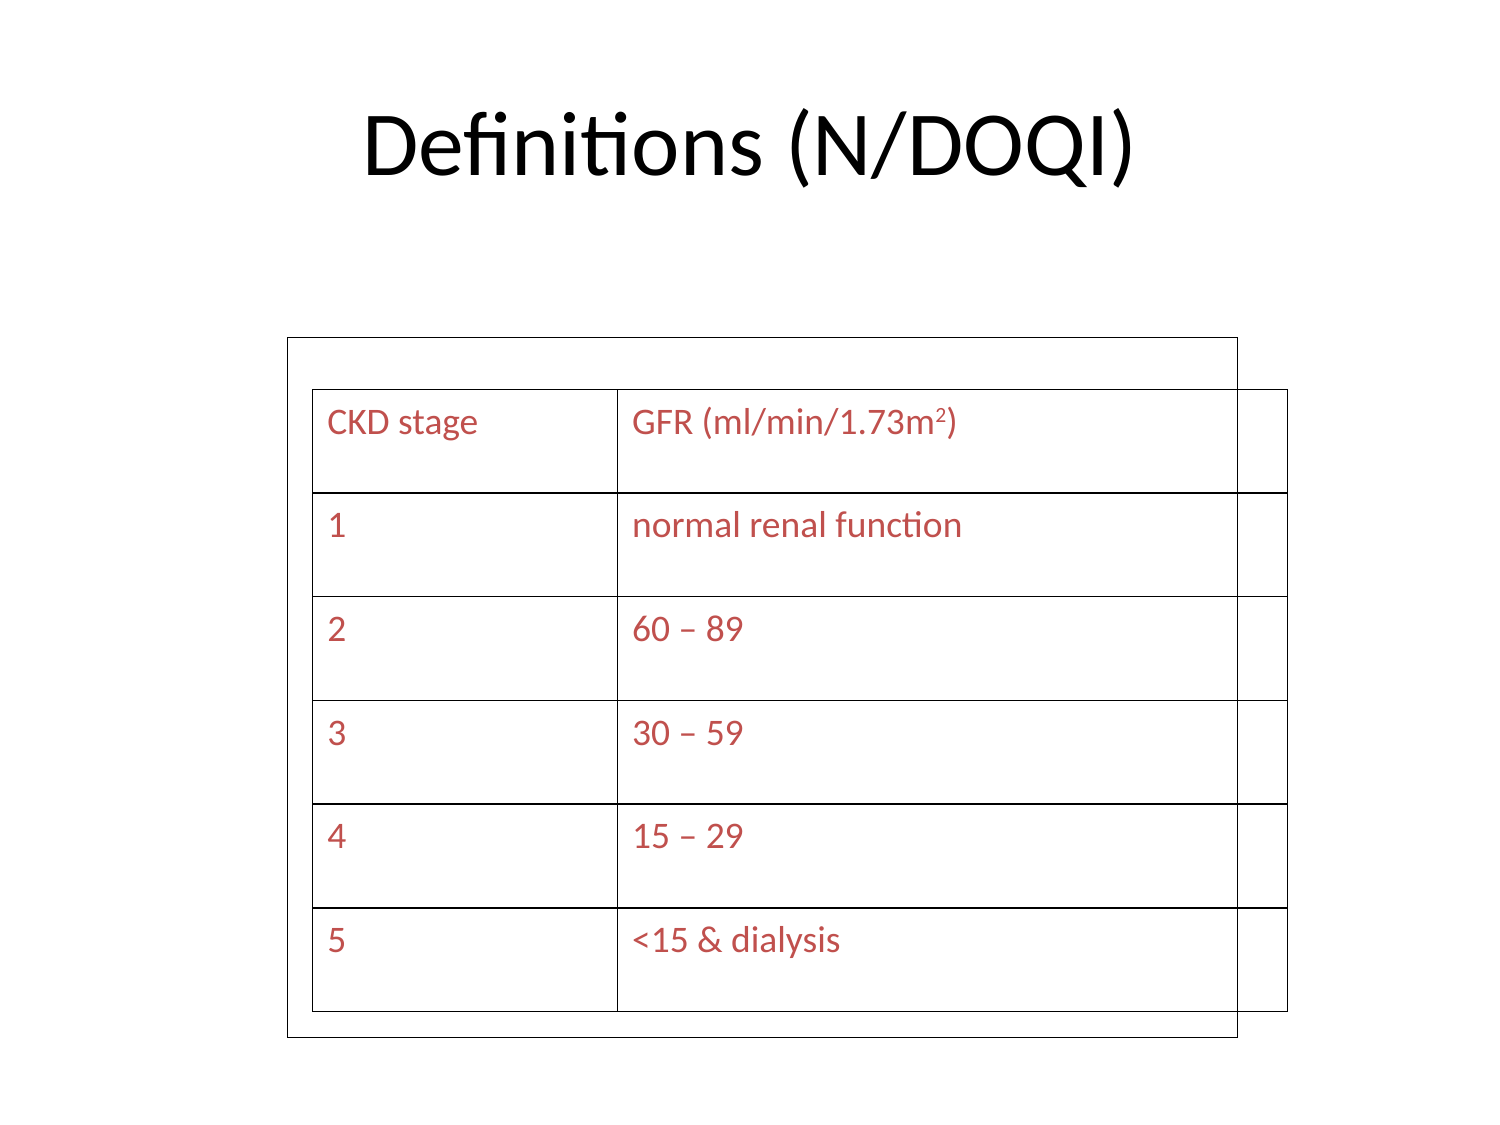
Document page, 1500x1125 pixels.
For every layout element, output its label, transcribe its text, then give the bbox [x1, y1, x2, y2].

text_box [287, 337, 1288, 1038]
title Definitions (N/DOQI) [75, 45, 1425, 233]
